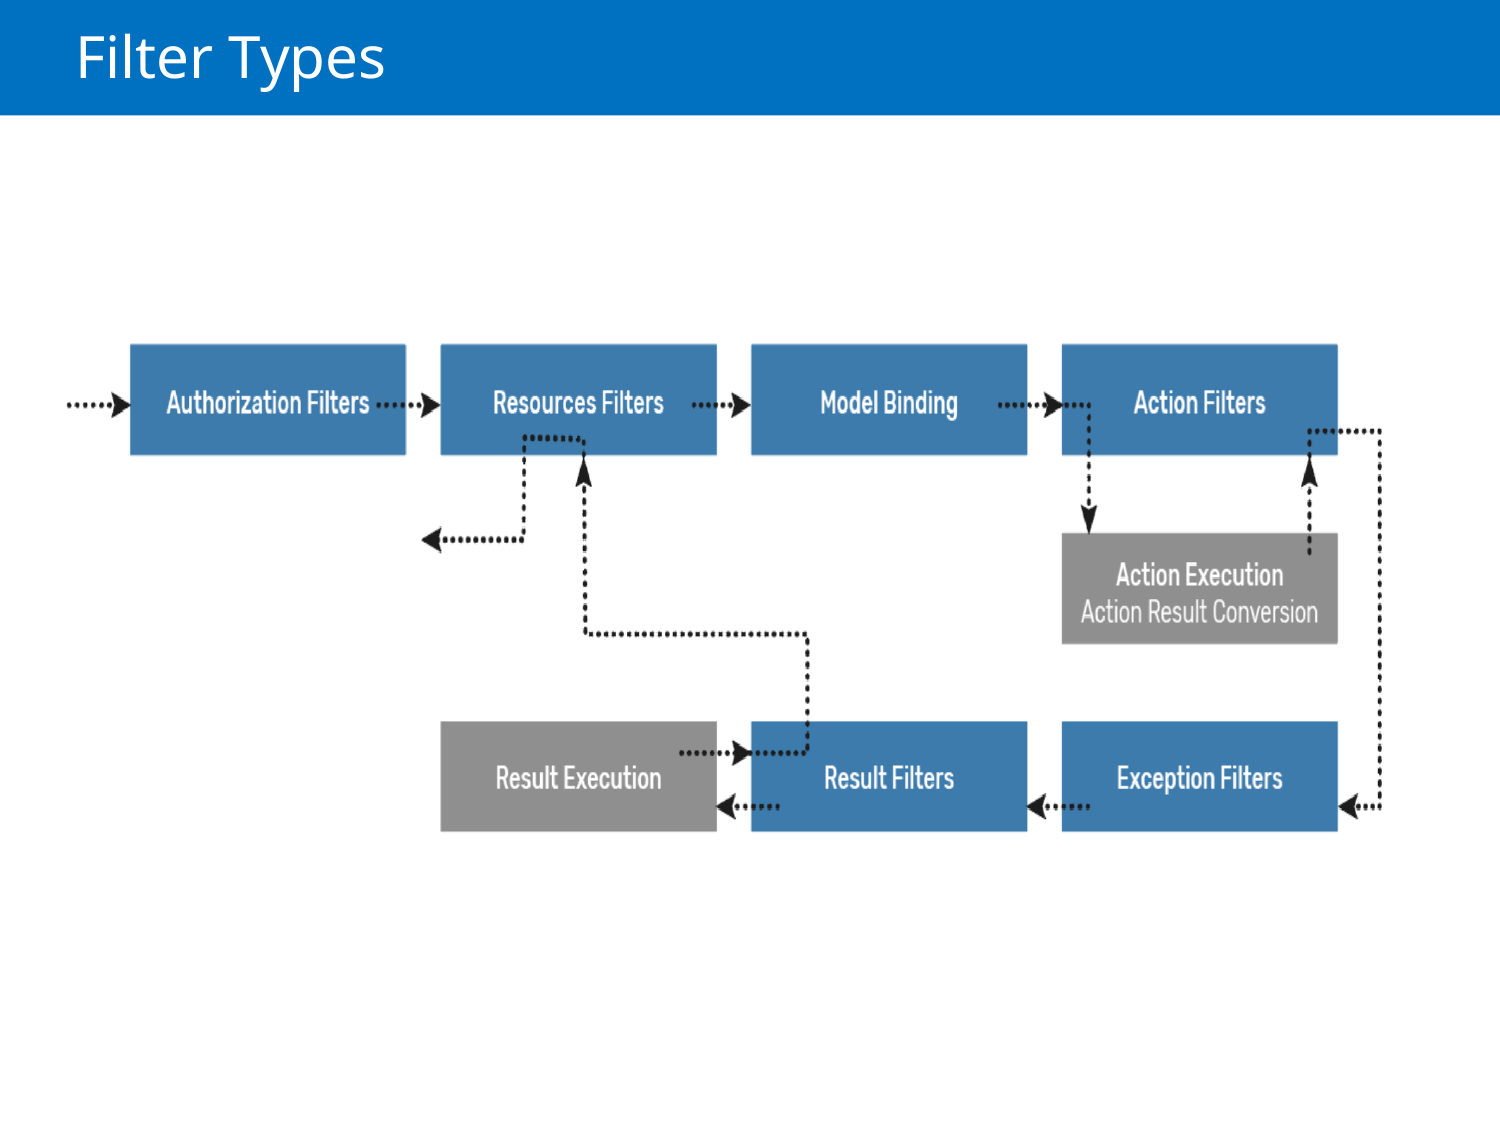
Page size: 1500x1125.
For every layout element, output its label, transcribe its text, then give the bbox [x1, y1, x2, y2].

title Filter Types [75, 0, 1351, 122]
picture [49, 322, 1383, 848]
